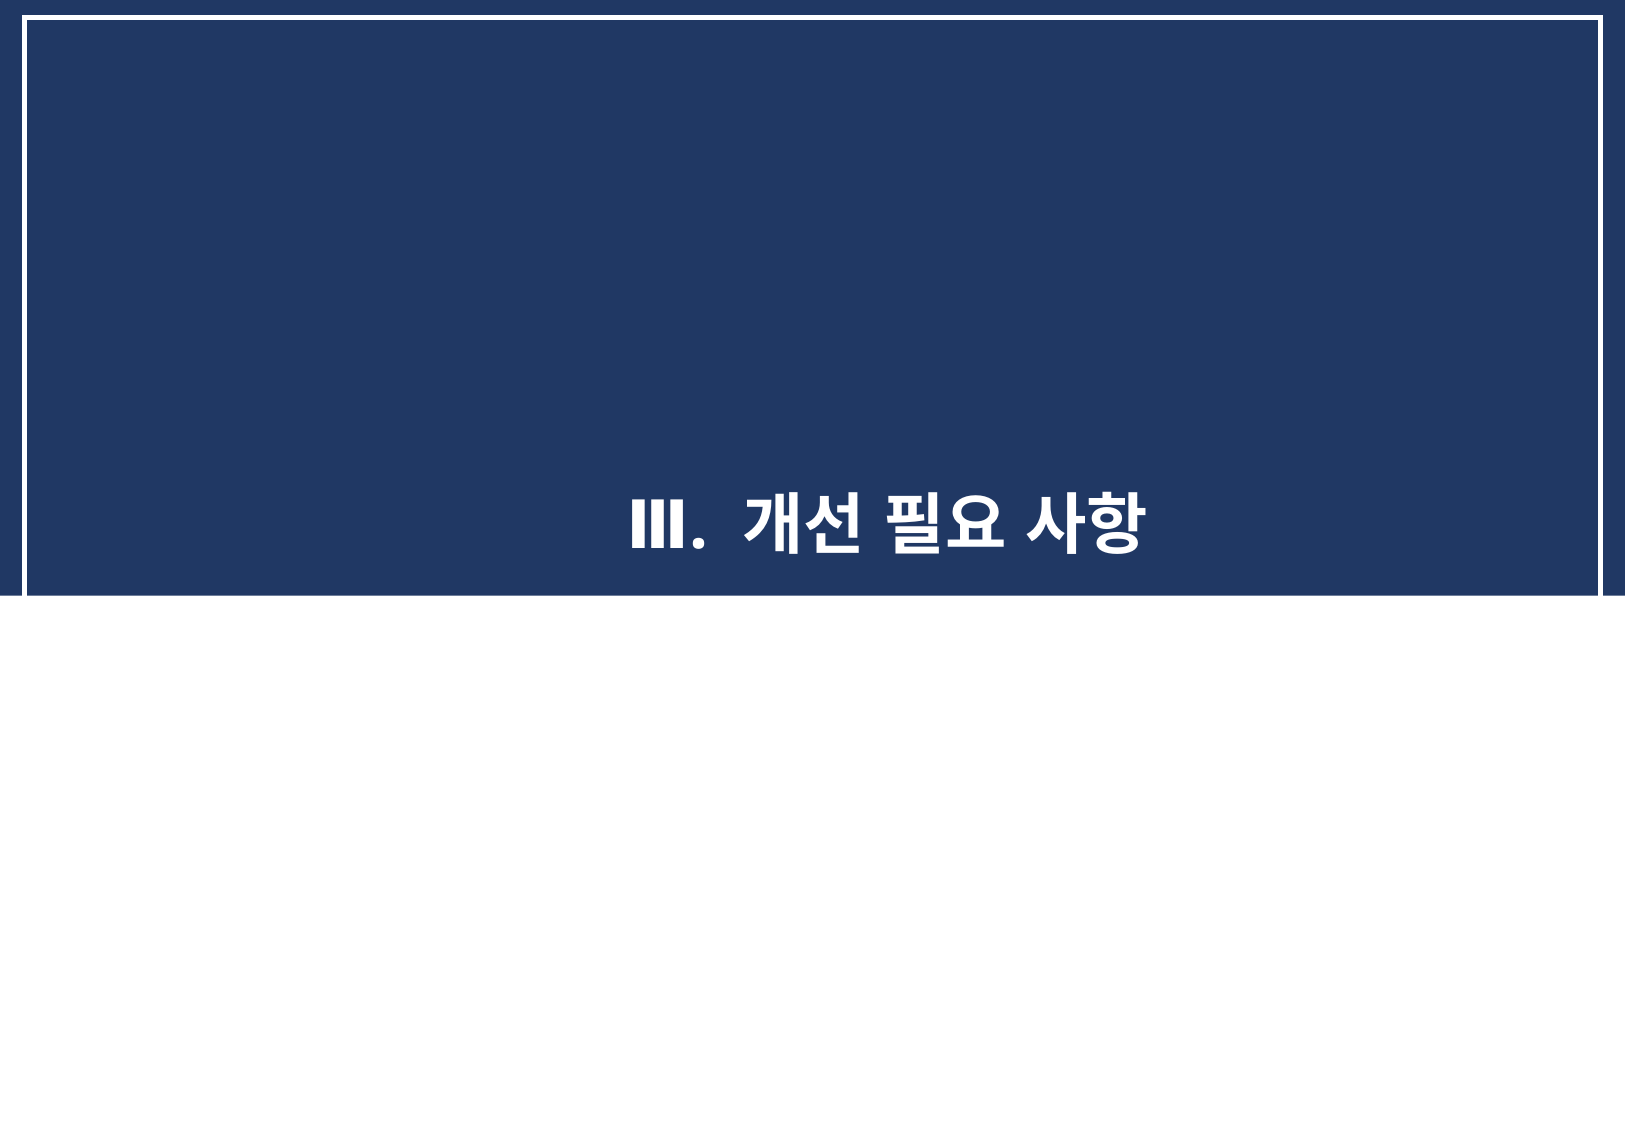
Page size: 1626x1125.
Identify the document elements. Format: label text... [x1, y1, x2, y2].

list Ⅲ. 개선 필요 사항 [611, 462, 1561, 591]
